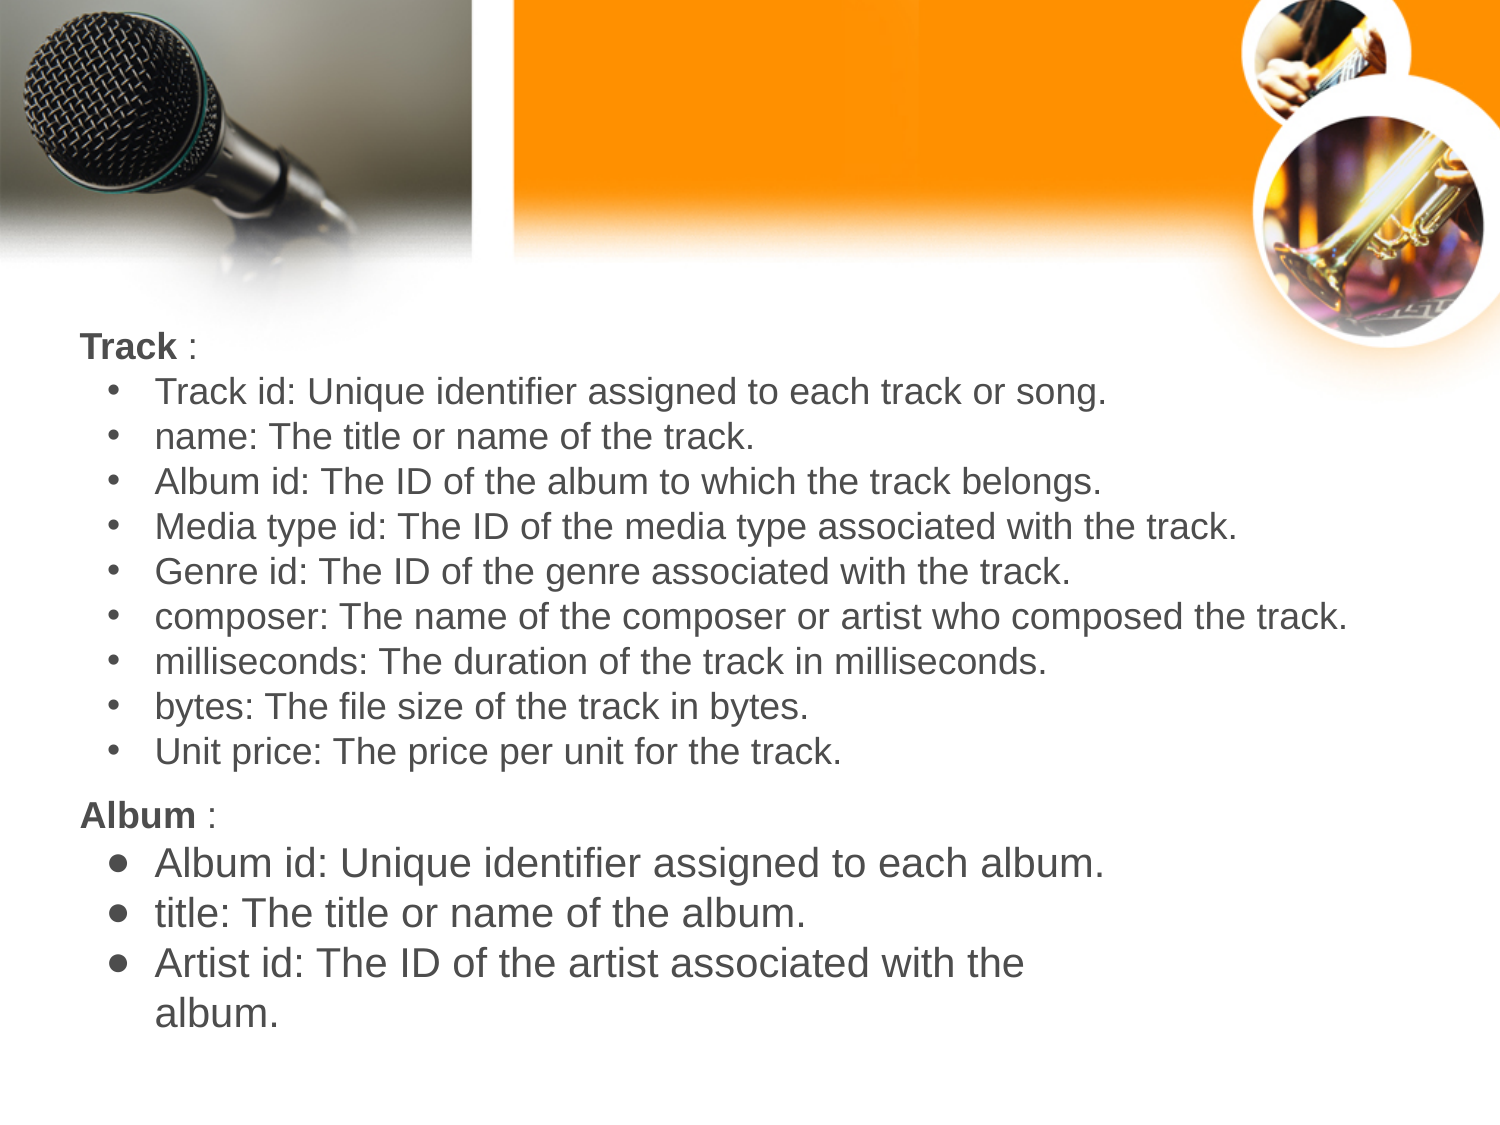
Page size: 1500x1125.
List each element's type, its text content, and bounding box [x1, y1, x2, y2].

text_box Album : Album id: Unique identifier assigned to each album. title: The title or name of the album. Artist id: The ID of the artist associated with the album. [64, 783, 1152, 1044]
text_box Track : Track id: Unique identifier assigned to each track or song. name: The title or name of the track. Album id: The ID of the album to which the track belongs. Media type id: The ID of the media type associated with the track. Genre id: The ID of the genre associated with the track. composer: The name of the composer or artist who composed the track. milliseconds: The duration of the track in milliseconds. bytes: The file size of the track in bytes. Unit price: The price per unit for the track. [64, 314, 1388, 780]
picture [0, 0, 1500, 1125]
